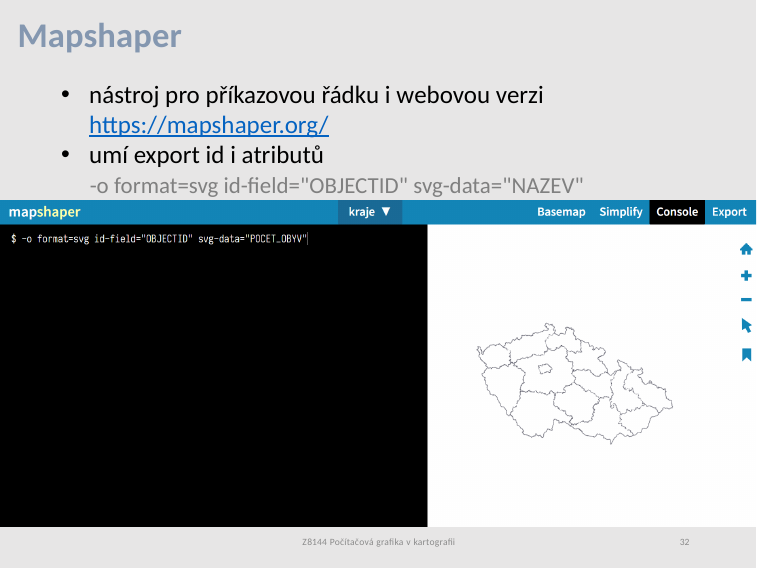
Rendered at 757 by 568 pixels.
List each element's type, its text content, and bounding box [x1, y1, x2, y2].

text_box nástroj pro příkazovou řádku i webovou verzi https://mapshaper.org/ umí export id i atributů -o format=svg id-field="OBJECTID" svg-data="NAZEV" [46, 71, 710, 200]
title Mapshaper [15, 0, 433, 81]
picture [0, 200, 757, 527]
slide_number 32 [534, 527, 705, 557]
footer Z8144 Počítačová grafika v kartografii [250, 527, 506, 557]
